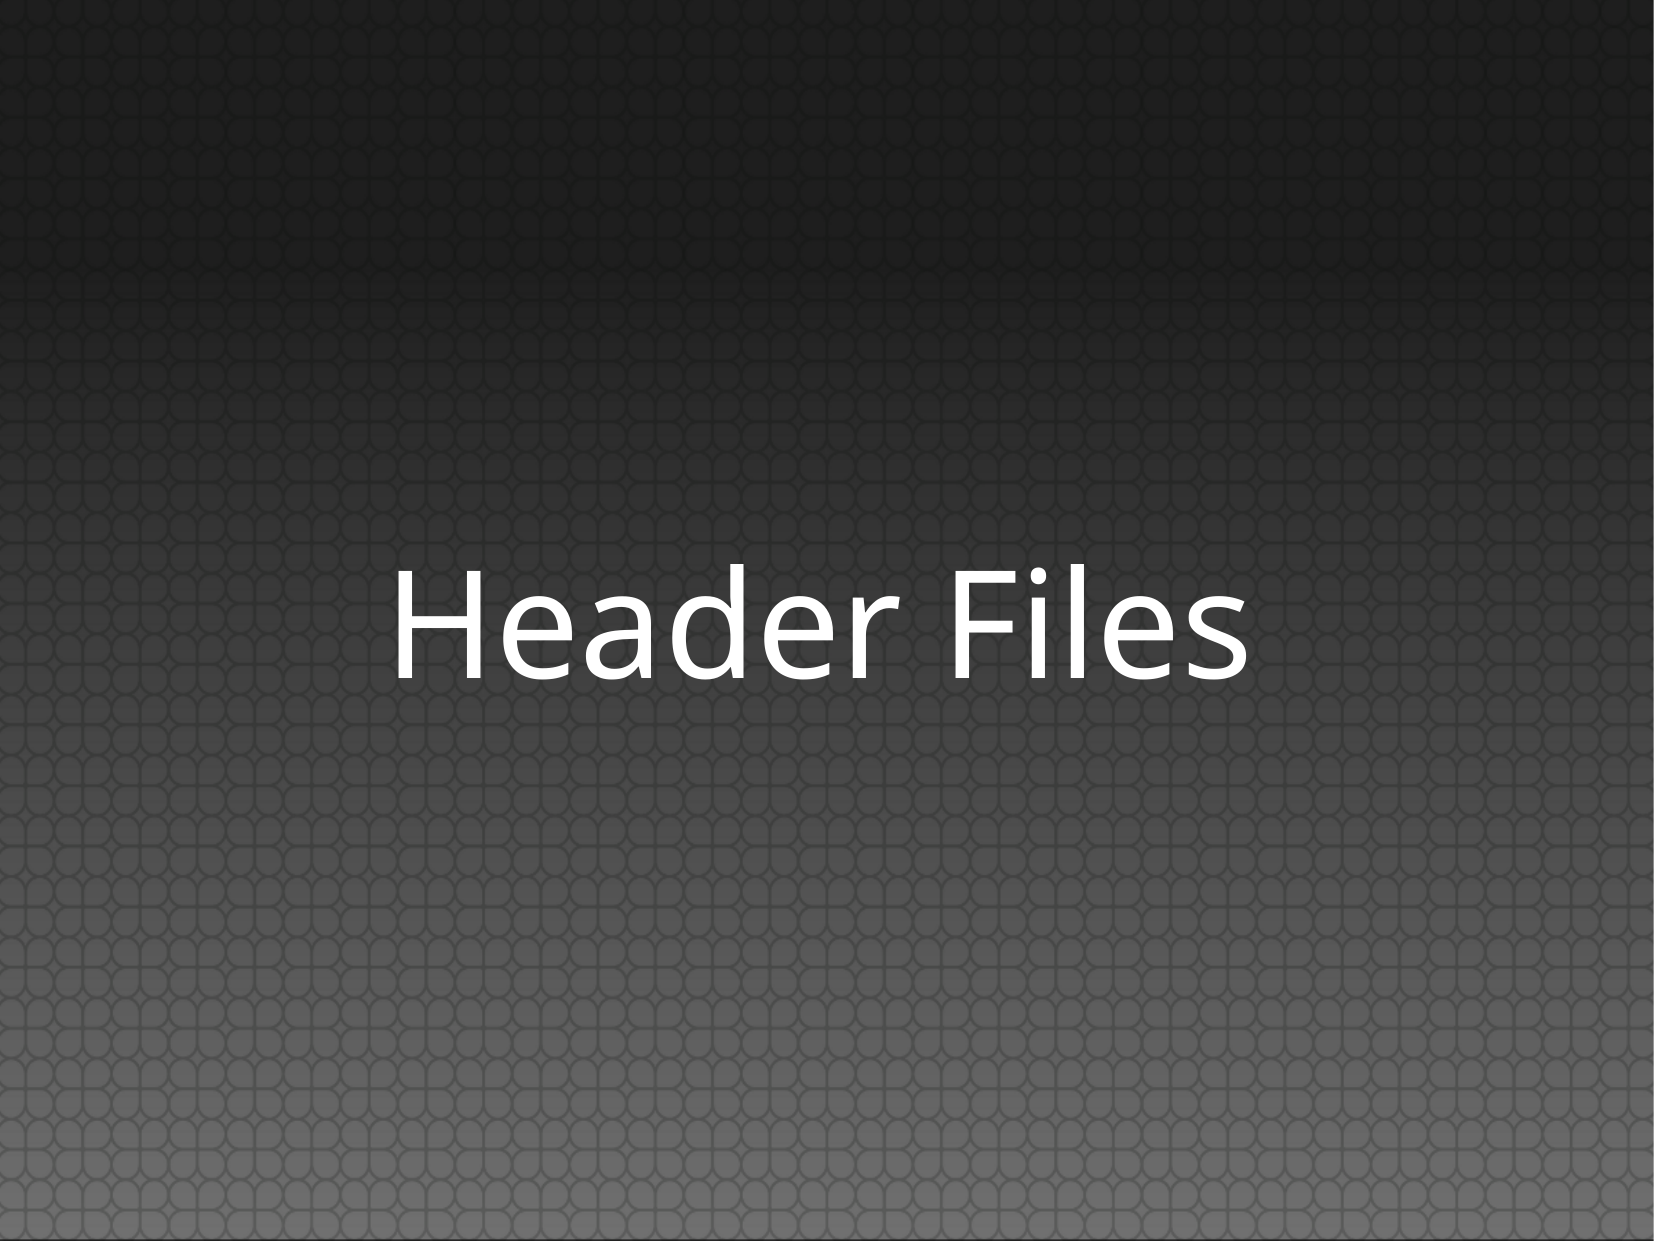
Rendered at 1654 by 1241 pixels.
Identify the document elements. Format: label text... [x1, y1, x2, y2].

picture [0, 0, 1654, 1241]
title Header Files [75, 516, 1564, 721]
